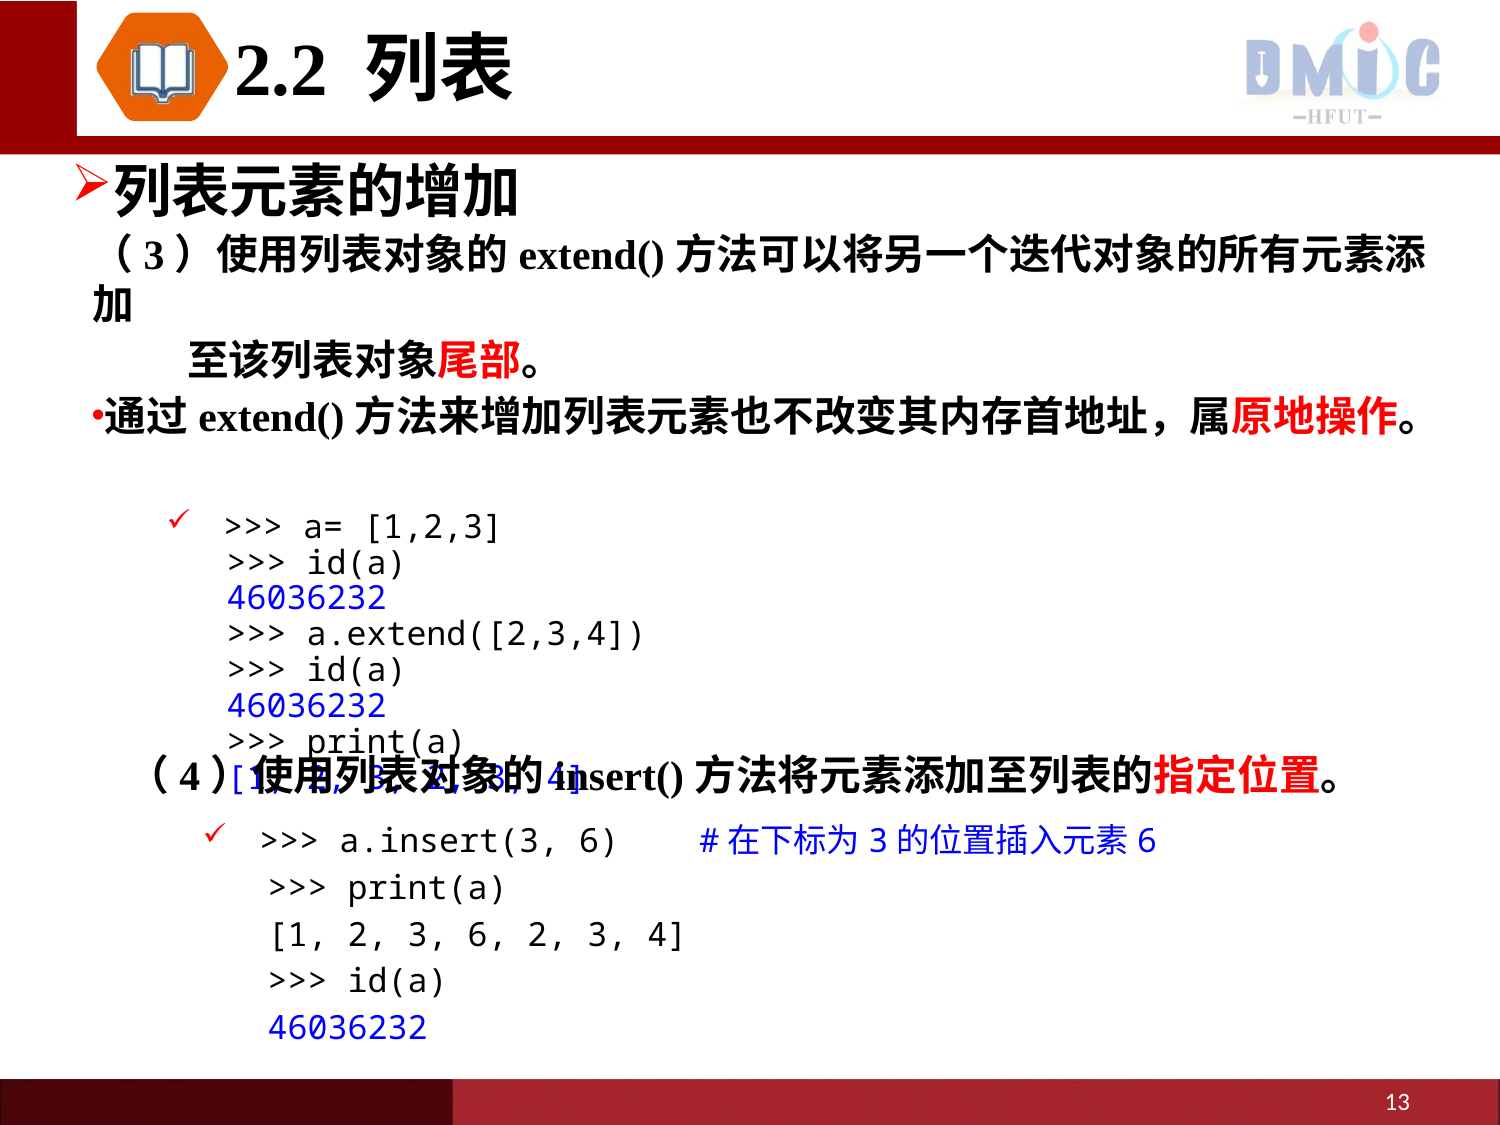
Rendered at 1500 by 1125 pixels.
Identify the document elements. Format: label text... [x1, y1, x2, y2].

text_box import string import random x = '0123456789' # y = [random.choice(x) for i in range(1000)] y = random.choices(x, k=1000) z = ''.join(y) d = dict() #使用字典保存每个字符出现次数 for ch in z: d[ch] = d.get(ch, 0) + 1 # count()? 大家还记得这是谁的函数么？ print(d) [1210, 21, 1472, 132]
text_box （4）使用列表对象的insert()方法将元素添加至列表的指定位置。 >>> a.insert(3, 6) #在下标为3的位置插入元素6 >>> print(a) [1, 2, 3, 6, 2, 3, 4] >>> id(a) 46036232 [112, 716, 1463, 1035]
list （3）使用列表对象的extend()方法可以将另一个迭代对象的所有元素添加 至该列表对象尾部。 通过extend()方法来增加列表元素也不改变其内存首地址，属原地操作。 >>> a= [1,2,3] >>> id(a) 46036232 >>> a.extend([2,3,4]) >>> id(a) 46036232 >>> print(a) [1, 2, 3, 2, 3, 4] [76, 219, 1473, 717]
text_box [0, 12, 886, 122]
picture [0, 1079, 1500, 1125]
slide_number 13 [1074, 1081, 1425, 1119]
text_box 列表元素的增加 [56, 160, 536, 232]
